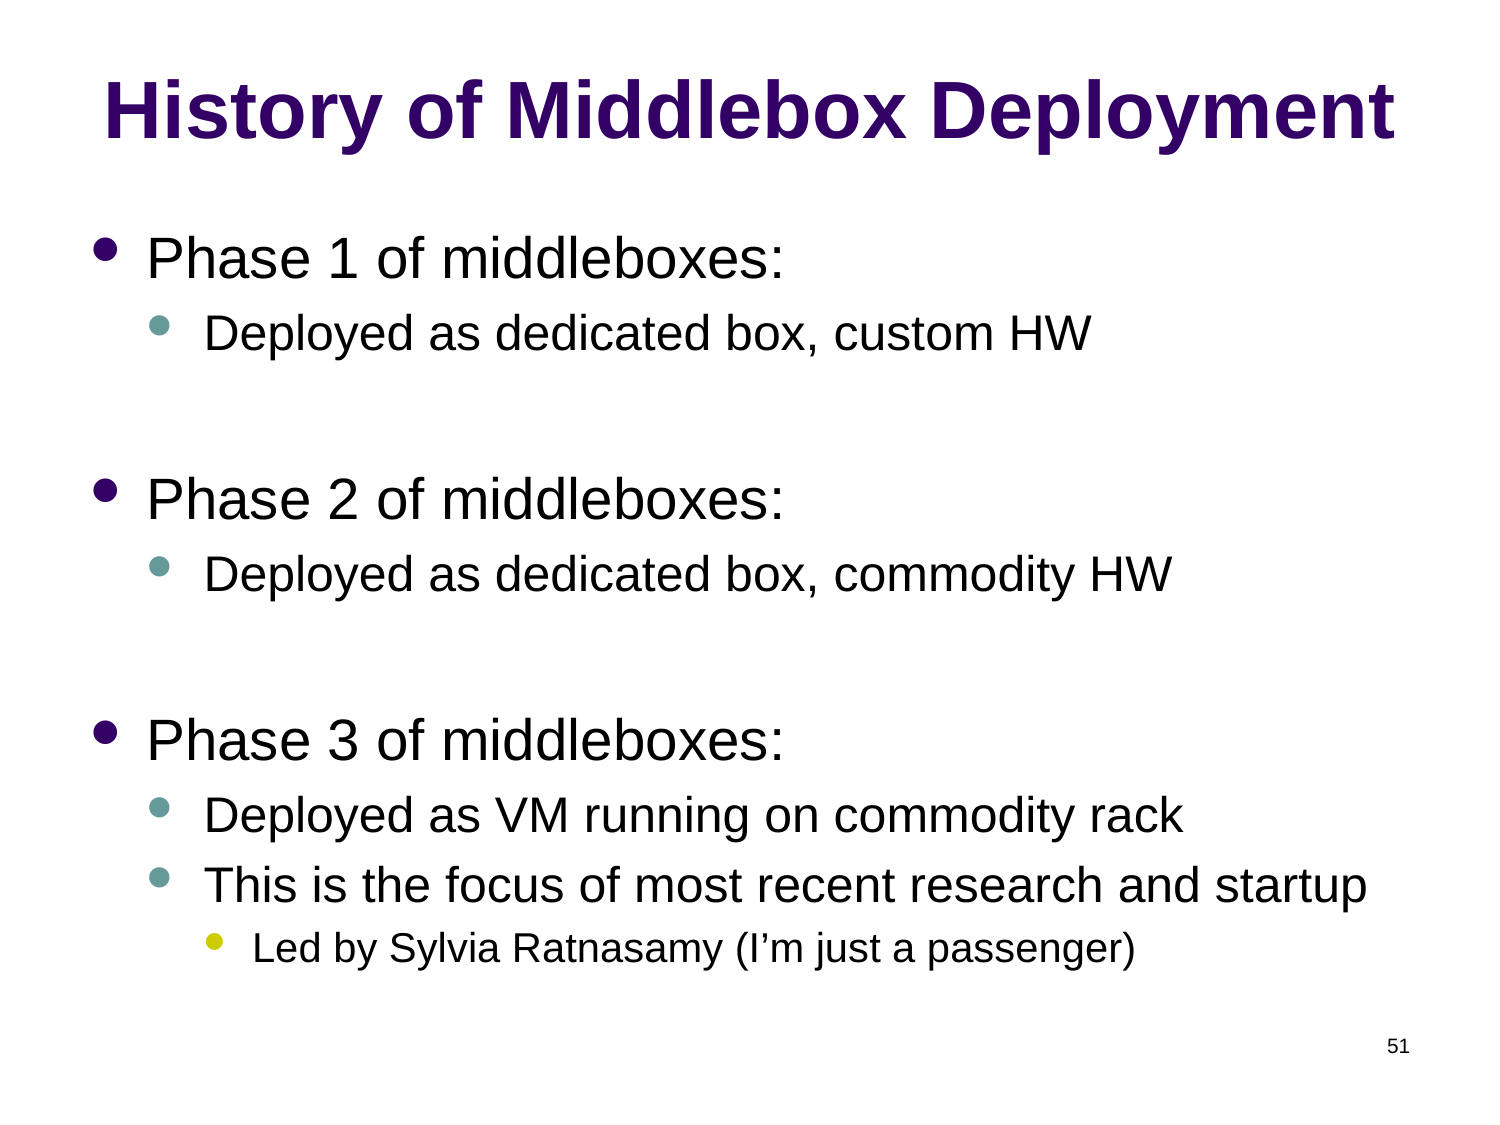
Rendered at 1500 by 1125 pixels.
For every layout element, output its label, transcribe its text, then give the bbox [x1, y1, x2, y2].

list Phase 1 of middleboxes: Deployed as dedicated box, custom HW Phase 2 of middleboxes: Deployed as dedicated box, commodity HW Phase 3 of middleboxes: Deployed as VM running on commodity rack This is the focus of most recent research and startup Led by Sylvia Ratnasamy (I’m just a passenger) [75, 212, 1475, 1006]
slide_number 51 [1074, 1024, 1426, 1101]
title History of Middlebox Deployment [0, 20, 1500, 163]
